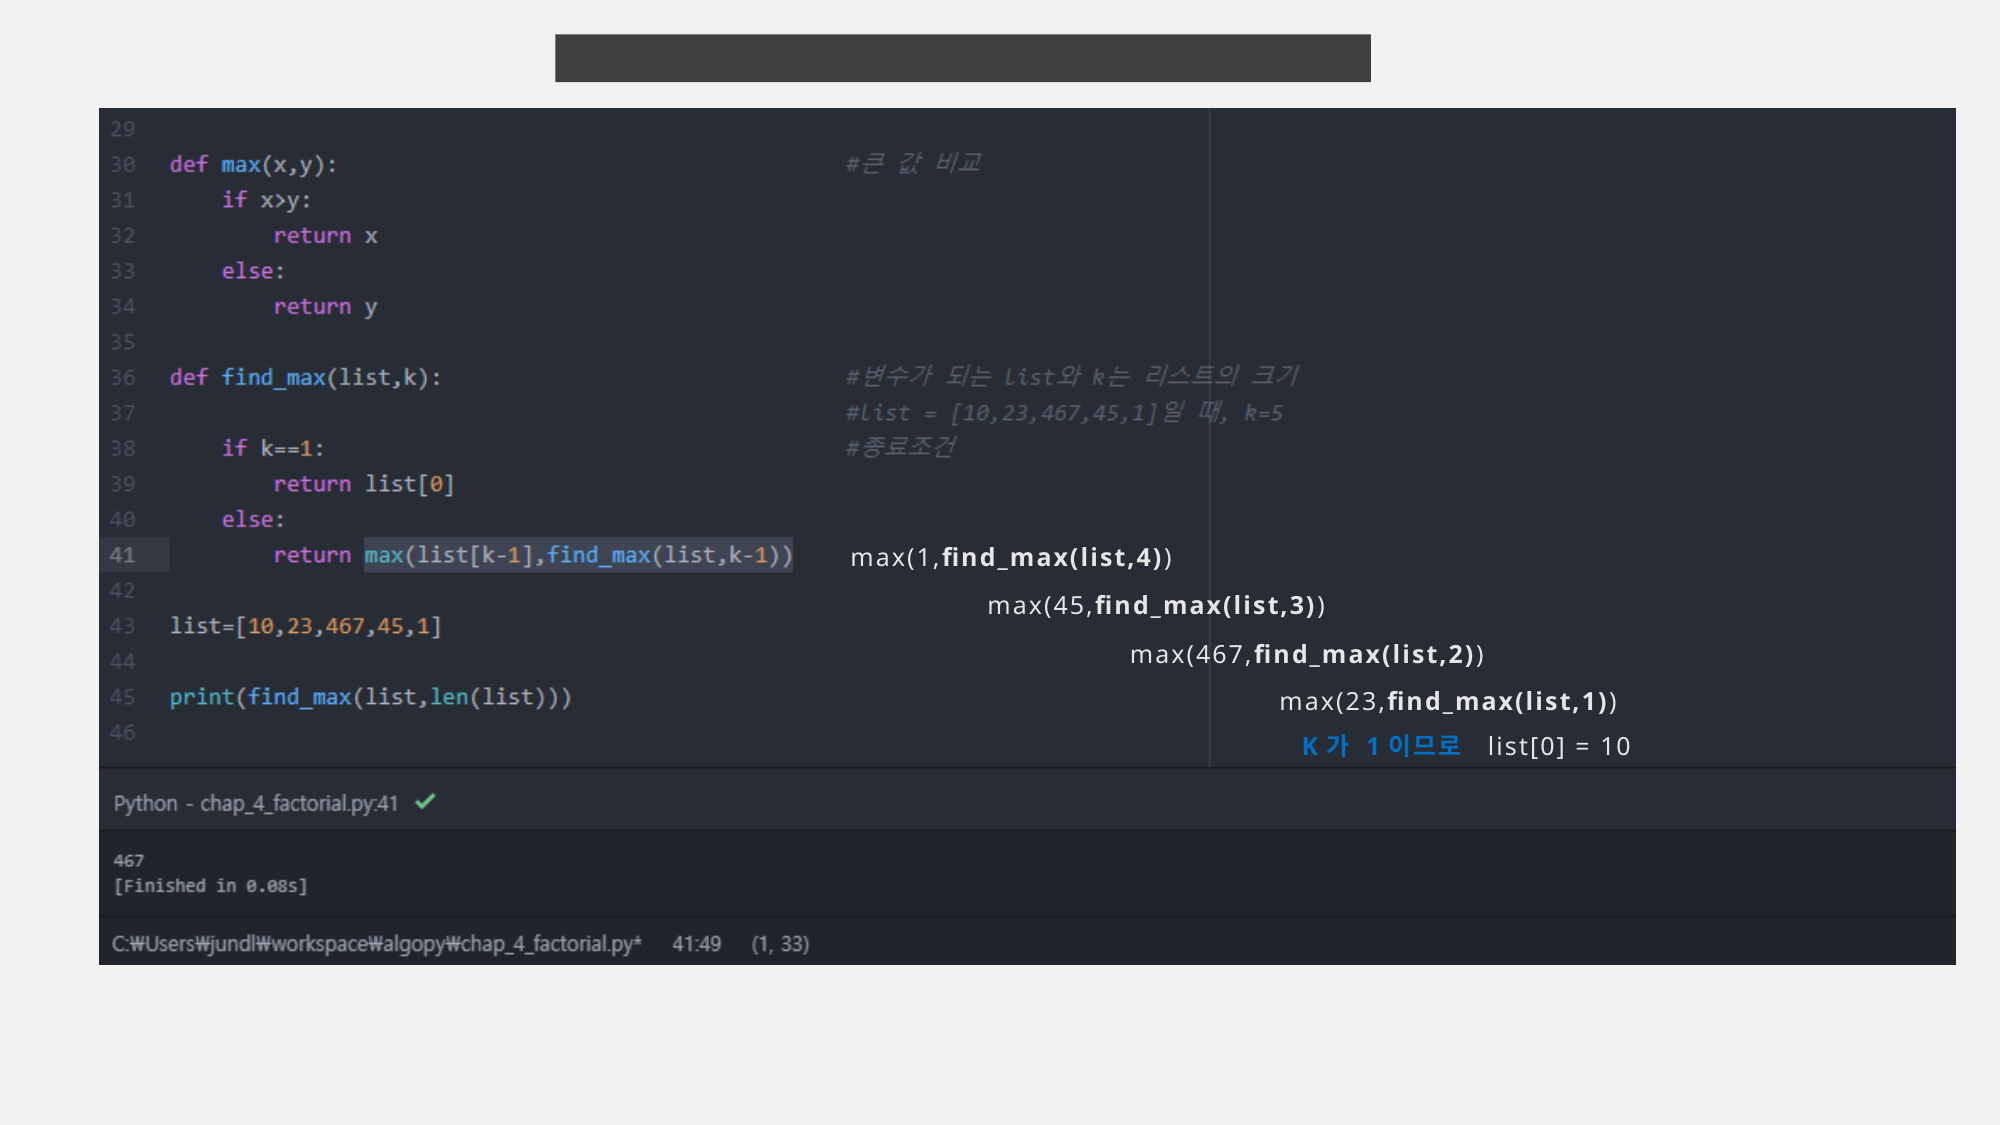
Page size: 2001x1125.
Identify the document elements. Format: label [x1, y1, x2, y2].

picture [99, 108, 1956, 965]
text_box [526, 533, 1952, 769]
text_box [555, 30, 1371, 86]
